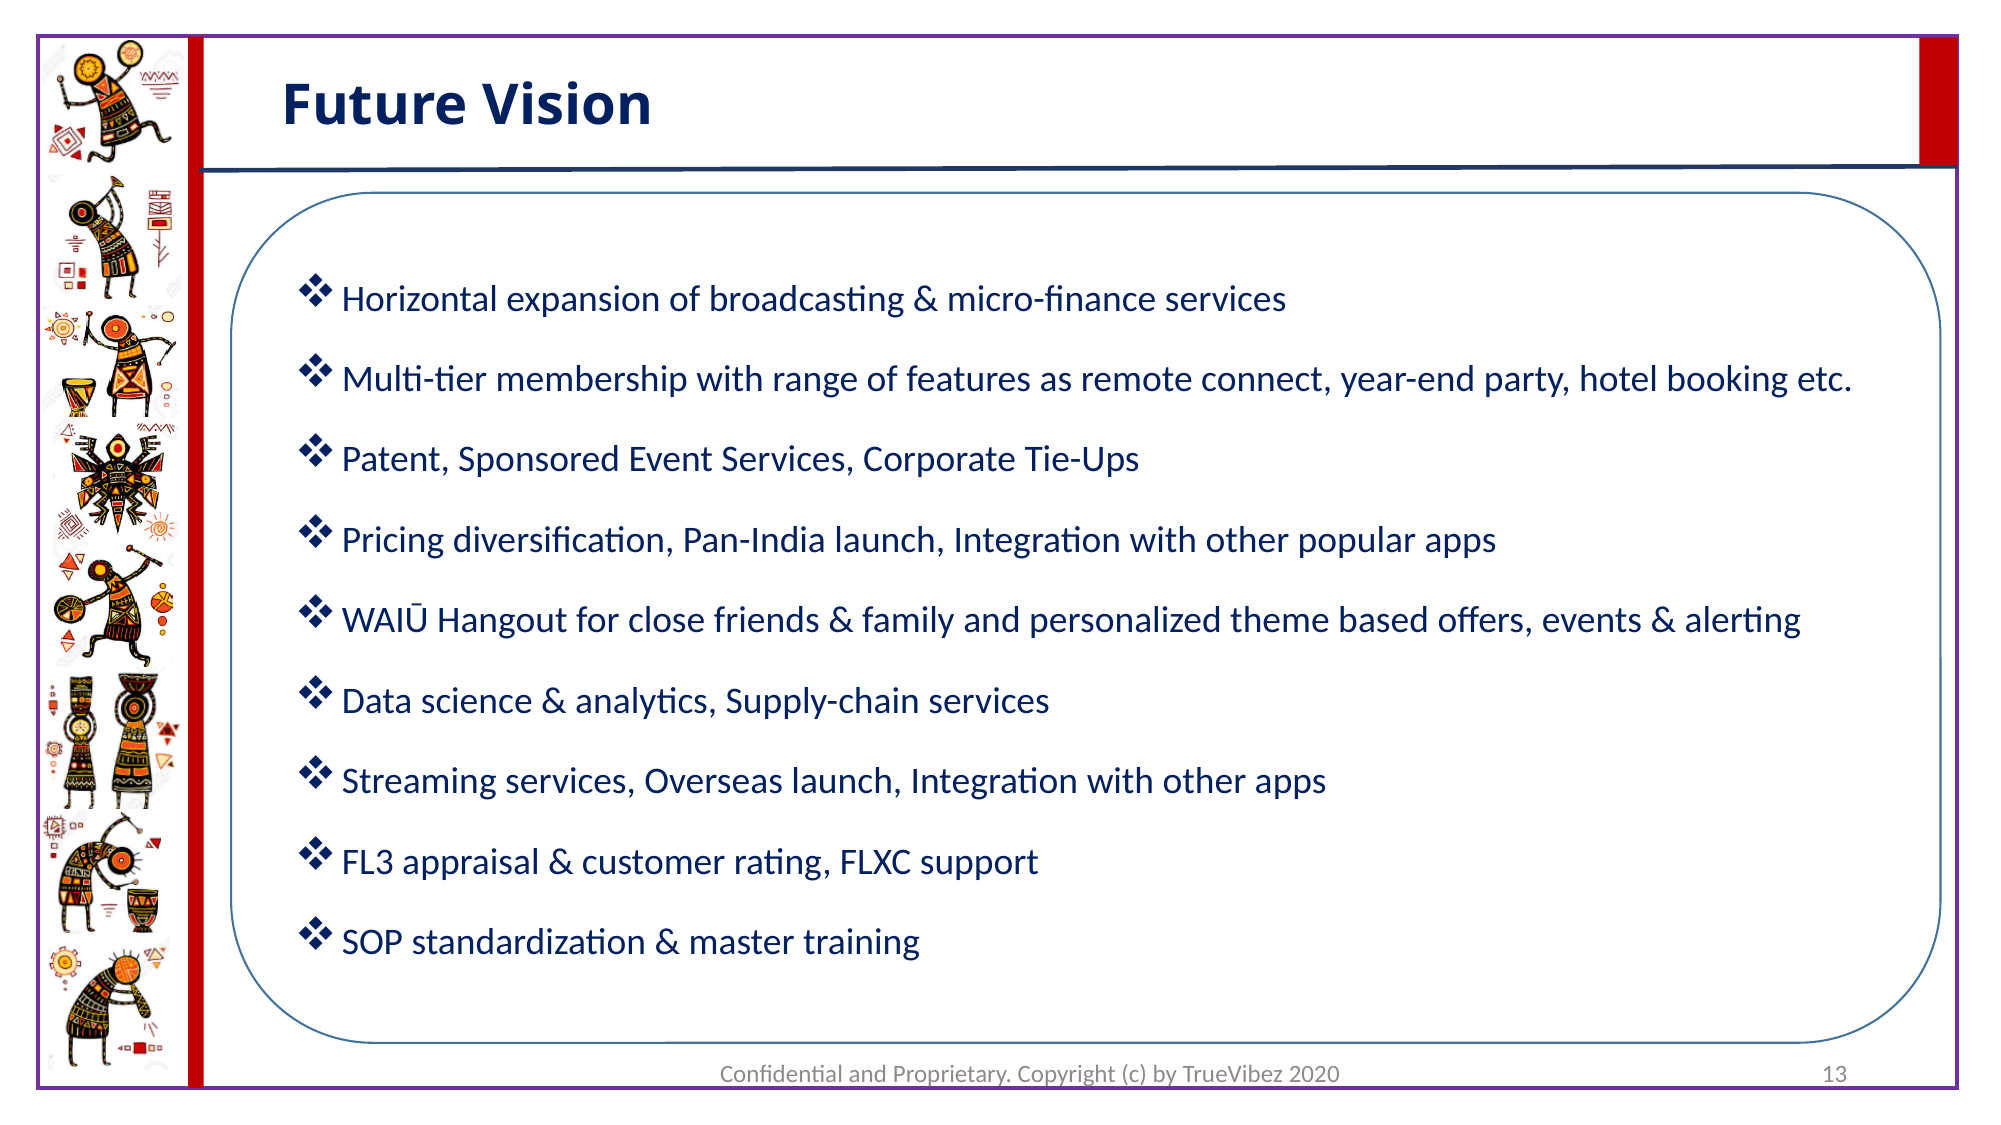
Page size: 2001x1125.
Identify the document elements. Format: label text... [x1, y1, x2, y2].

footer Confidential and Proprietary. Copyright (c) by TrueVibez 2020 [692, 1042, 1368, 1103]
picture [47, 937, 169, 1070]
text_box [187, 36, 205, 1089]
text_box Future Vision [266, 60, 879, 143]
picture [42, 305, 182, 934]
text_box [199, 166, 1958, 171]
text_box [1918, 37, 1959, 167]
text_box Horizontal expansion of broadcasting & micro-finance services Multi-tier membership with range of features as remote connect, year-end party, hotel booking etc. Patent, Sponsored Event Services, Corporate Tie-Ups Pricing diversification, Pan-India launch, Integration with other popular apps WAIŪ Hangout for close friends & family and personalized theme based offers, events & alerting Data science & analytics, Supply-chain services Streaming services, Overseas launch, Integration with other apps FL3 appraisal & customer rating, FLXC support SOP standardization & master training [230, 191, 1942, 1044]
text_box [37, 35, 1958, 1089]
slide_number 13 [1412, 1042, 1863, 1103]
picture [42, 175, 181, 301]
picture [42, 40, 184, 171]
